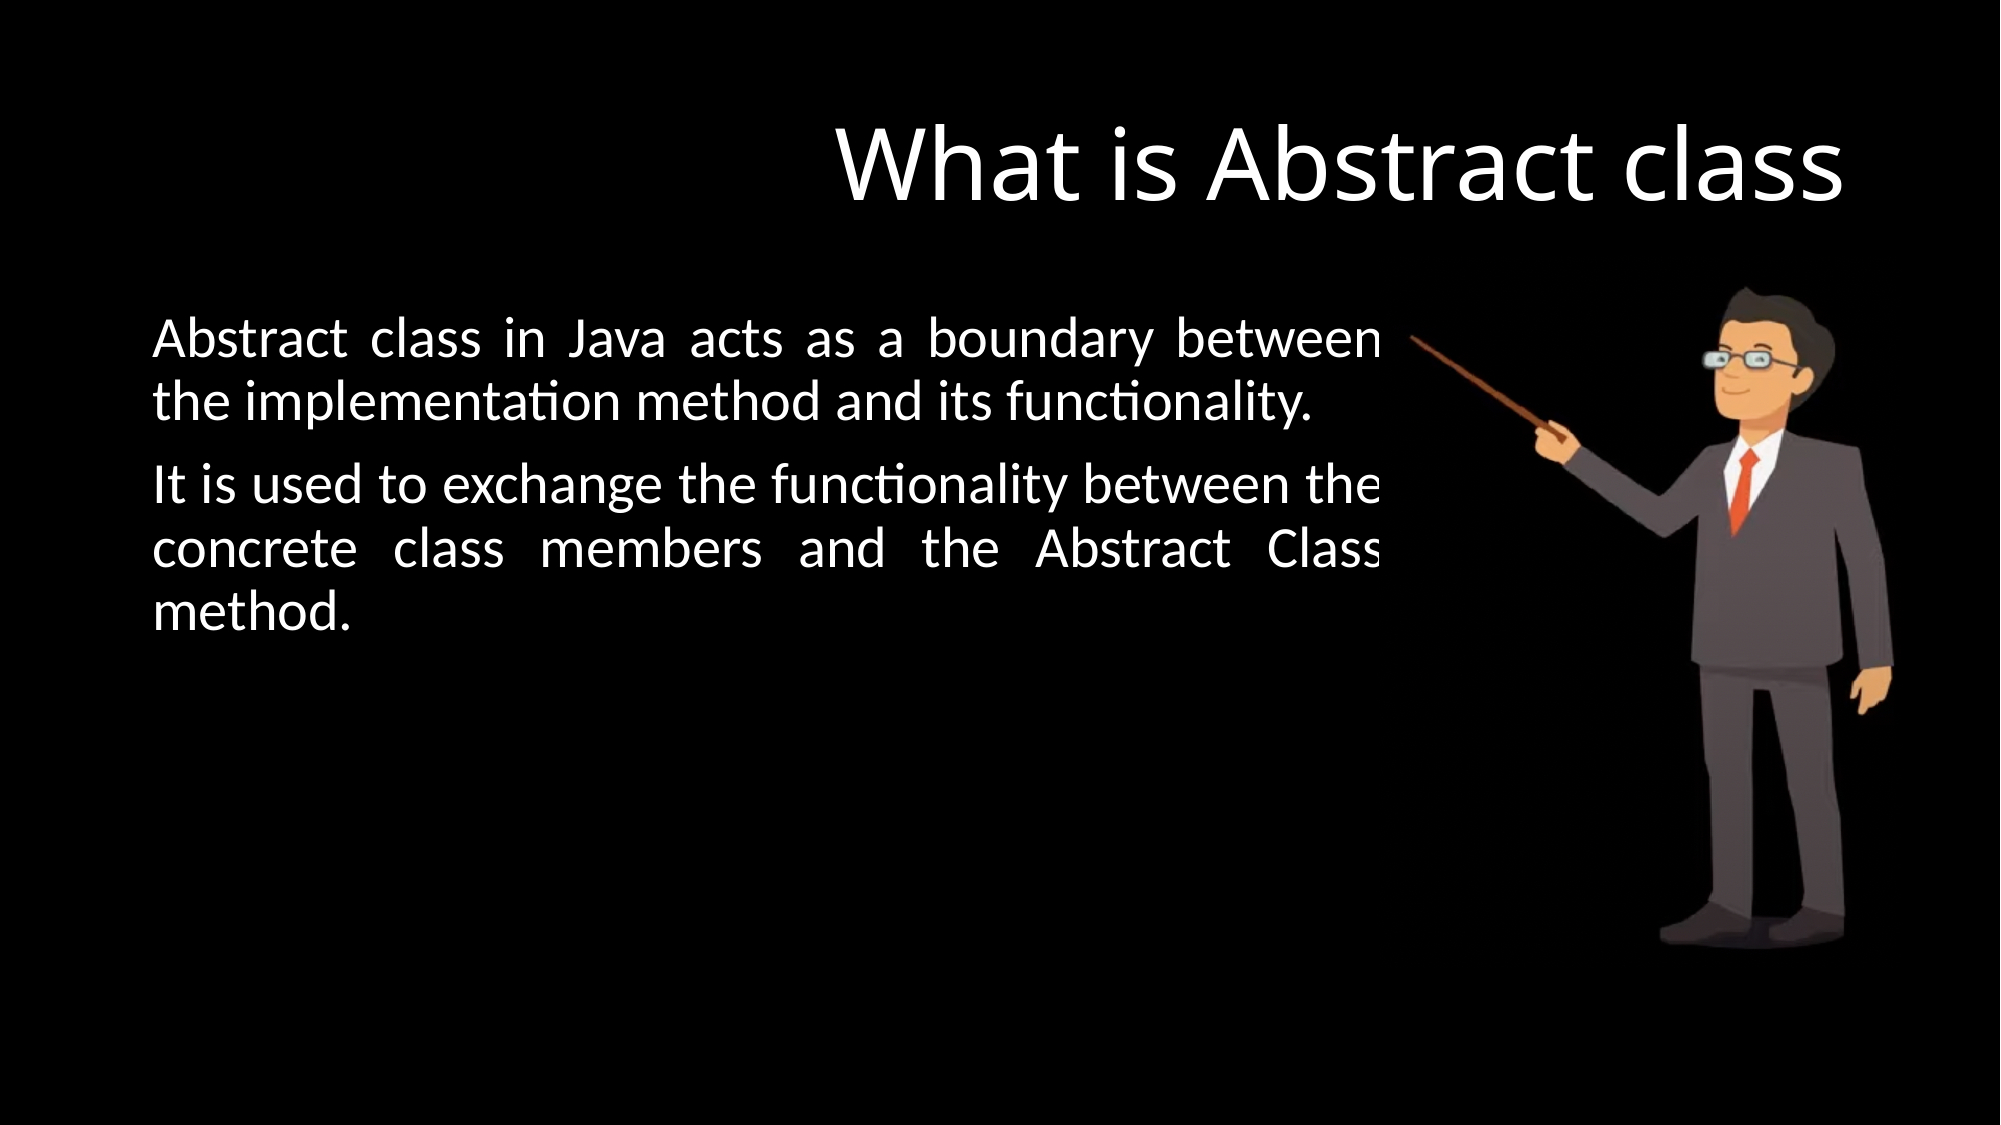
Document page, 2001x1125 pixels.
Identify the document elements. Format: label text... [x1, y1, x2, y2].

picture [1379, 255, 1901, 969]
list Abstract class in Java acts as a boundary between the implementation method and its functionality. It is used to exchange the functionality between the concrete class members and the Abstract Class method. [137, 299, 1379, 679]
title What is Abstract class [137, 59, 1863, 278]
